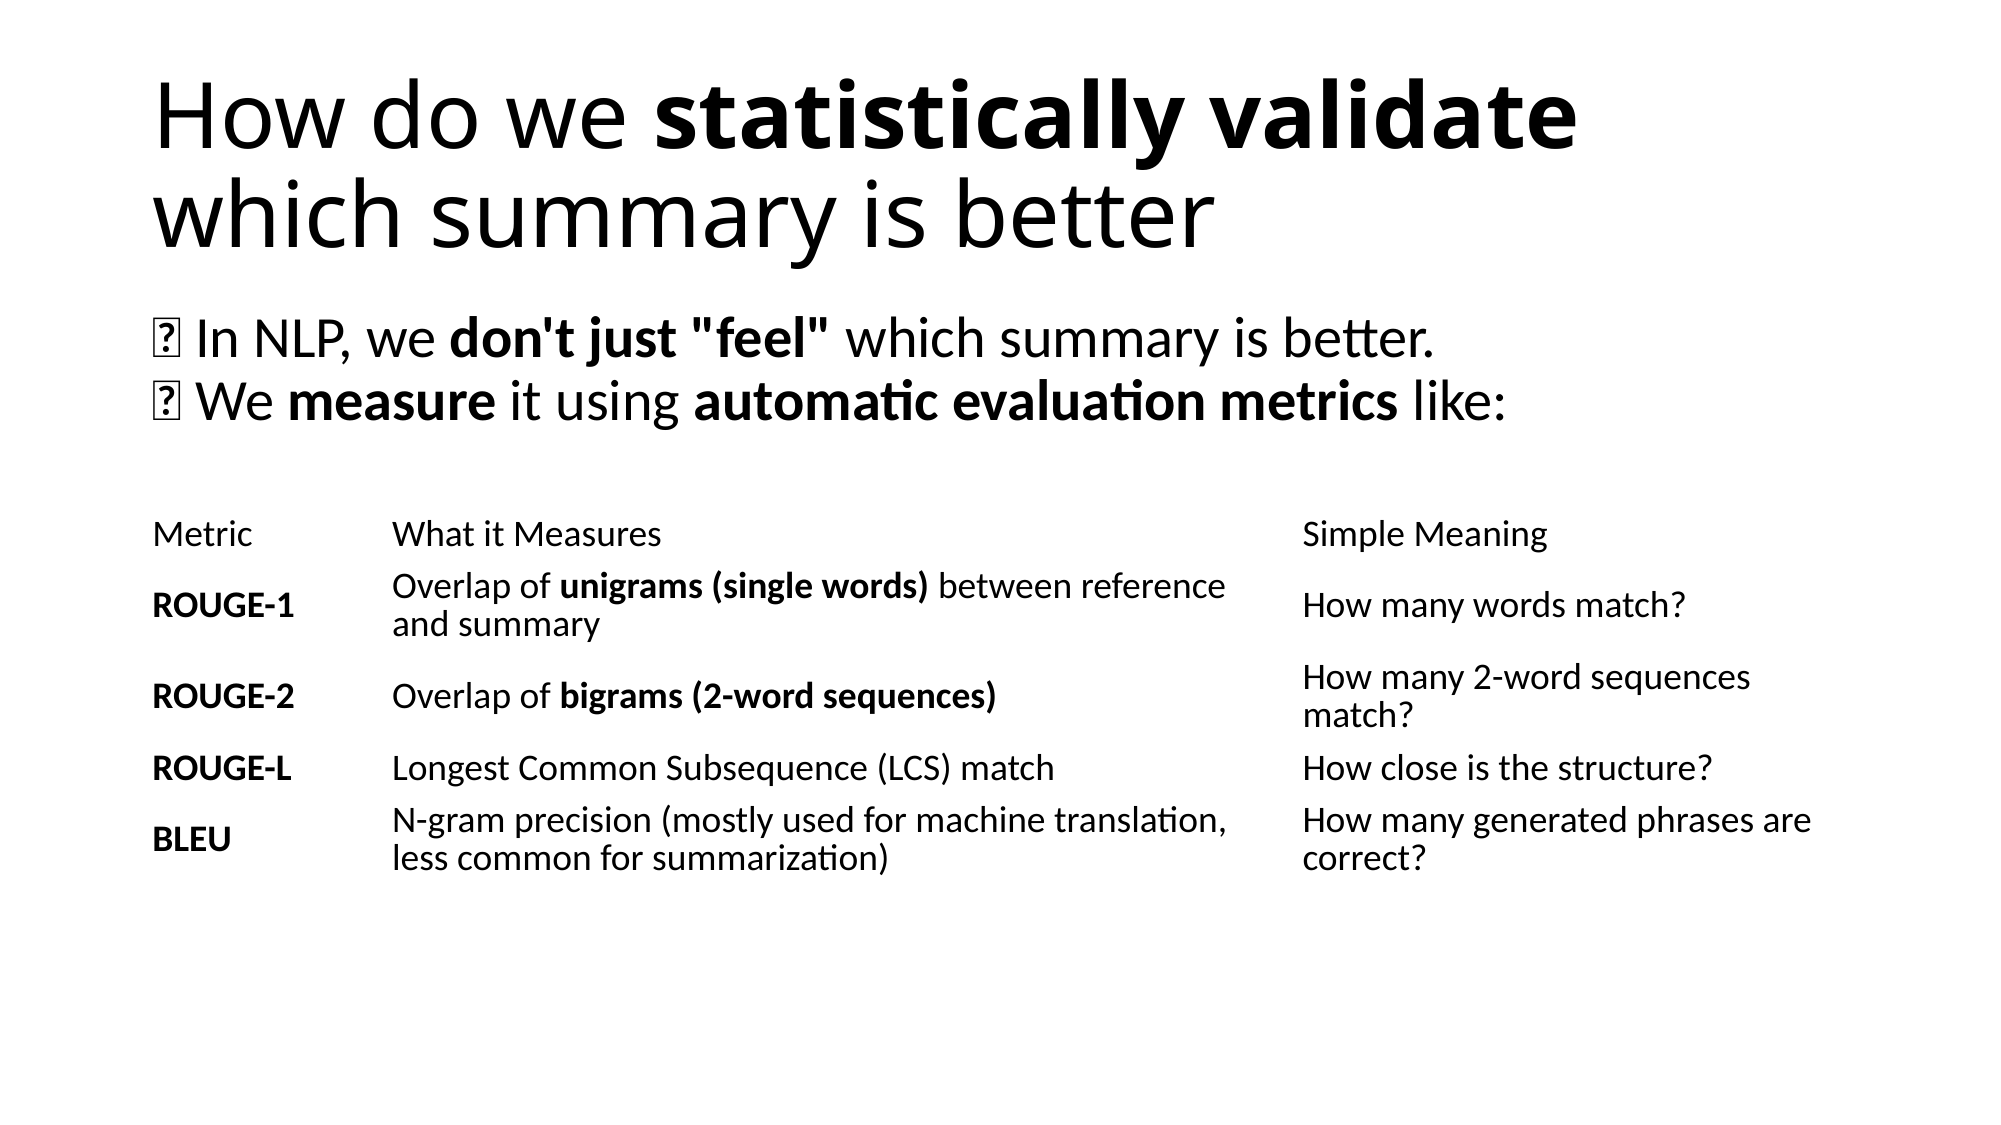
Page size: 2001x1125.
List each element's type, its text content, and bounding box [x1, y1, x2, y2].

table_header Metric [137, 510, 377, 563]
list ✅ In NLP, we don't just "feel" which summary is better. ✅ We measure it using automatic evaluation metrics like: [137, 299, 1863, 1014]
table_cell N-gram precision (mostly used for machine translation, less common for summarization) [377, 797, 1287, 888]
table_header What it Measures [377, 510, 1287, 563]
table_cell ROUGE-1 [137, 563, 377, 654]
table_cell How many 2-word sequences match? [1287, 654, 1862, 744]
table_cell BLEU [137, 797, 377, 888]
table_cell Overlap of unigrams (single words) between reference and summary [377, 563, 1287, 654]
table_cell Overlap of bigrams (2-word sequences) [377, 654, 1287, 744]
table_cell ROUGE-2 [137, 654, 377, 744]
table_cell ROUGE-L [137, 744, 377, 797]
table_cell Longest Common Subsequence (LCS) match [377, 744, 1287, 797]
title How do we statistically validate which summary is better [137, 59, 1863, 278]
table_cell How many words match? [1287, 563, 1862, 654]
table_cell How close is the structure? [1287, 744, 1862, 797]
table_header Simple Meaning [1287, 510, 1862, 563]
table_cell How many generated phrases are correct? [1287, 797, 1862, 888]
